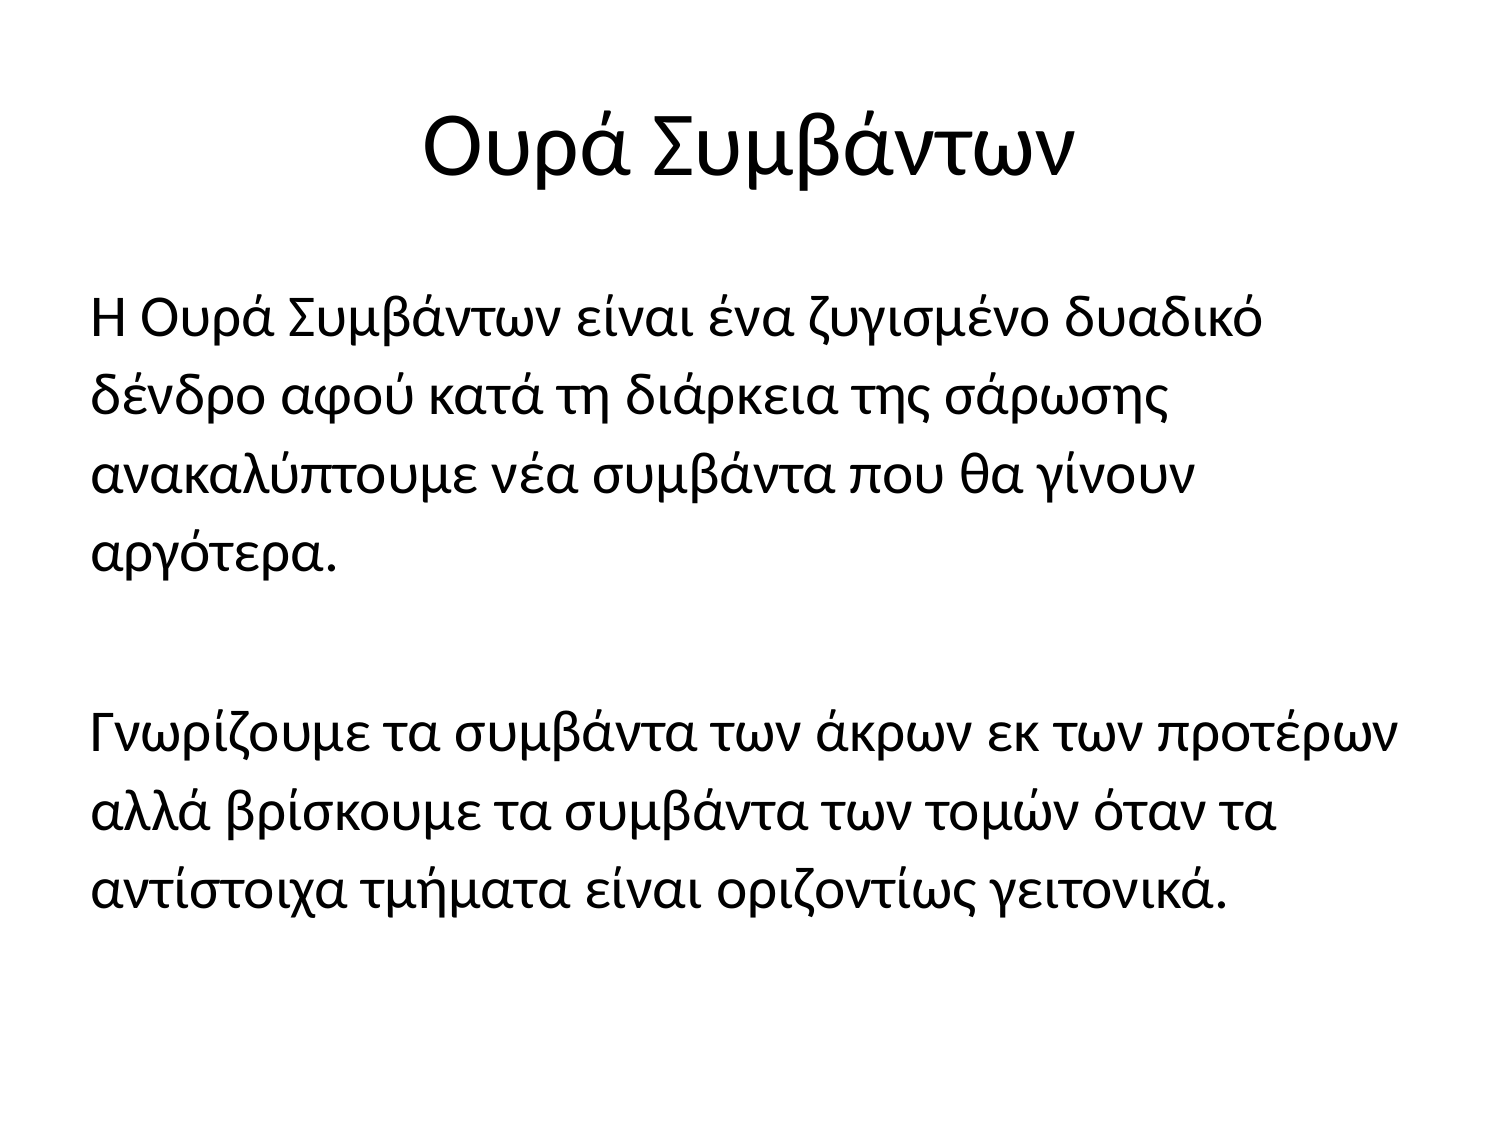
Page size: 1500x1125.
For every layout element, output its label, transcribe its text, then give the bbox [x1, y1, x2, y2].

list Η Ουρά Συμβάντων είναι ένα ζυγισμένο δυαδικό δένδρο αφού κατά τη διάρκεια της σάρωσης ανακαλύπτουμε νέα συμβάντα που θα γίνουν αργότερα. Γνωρίζουμε τα συμβάντα των άκρων εκ των προτέρων αλλά βρίσκουμε τα συμβάντα των τομών όταν τα αντίστοιχα τμήματα είναι οριζοντίως γειτονικά. [75, 262, 1425, 1005]
title Ουρά Συμβάντων [75, 45, 1425, 233]
